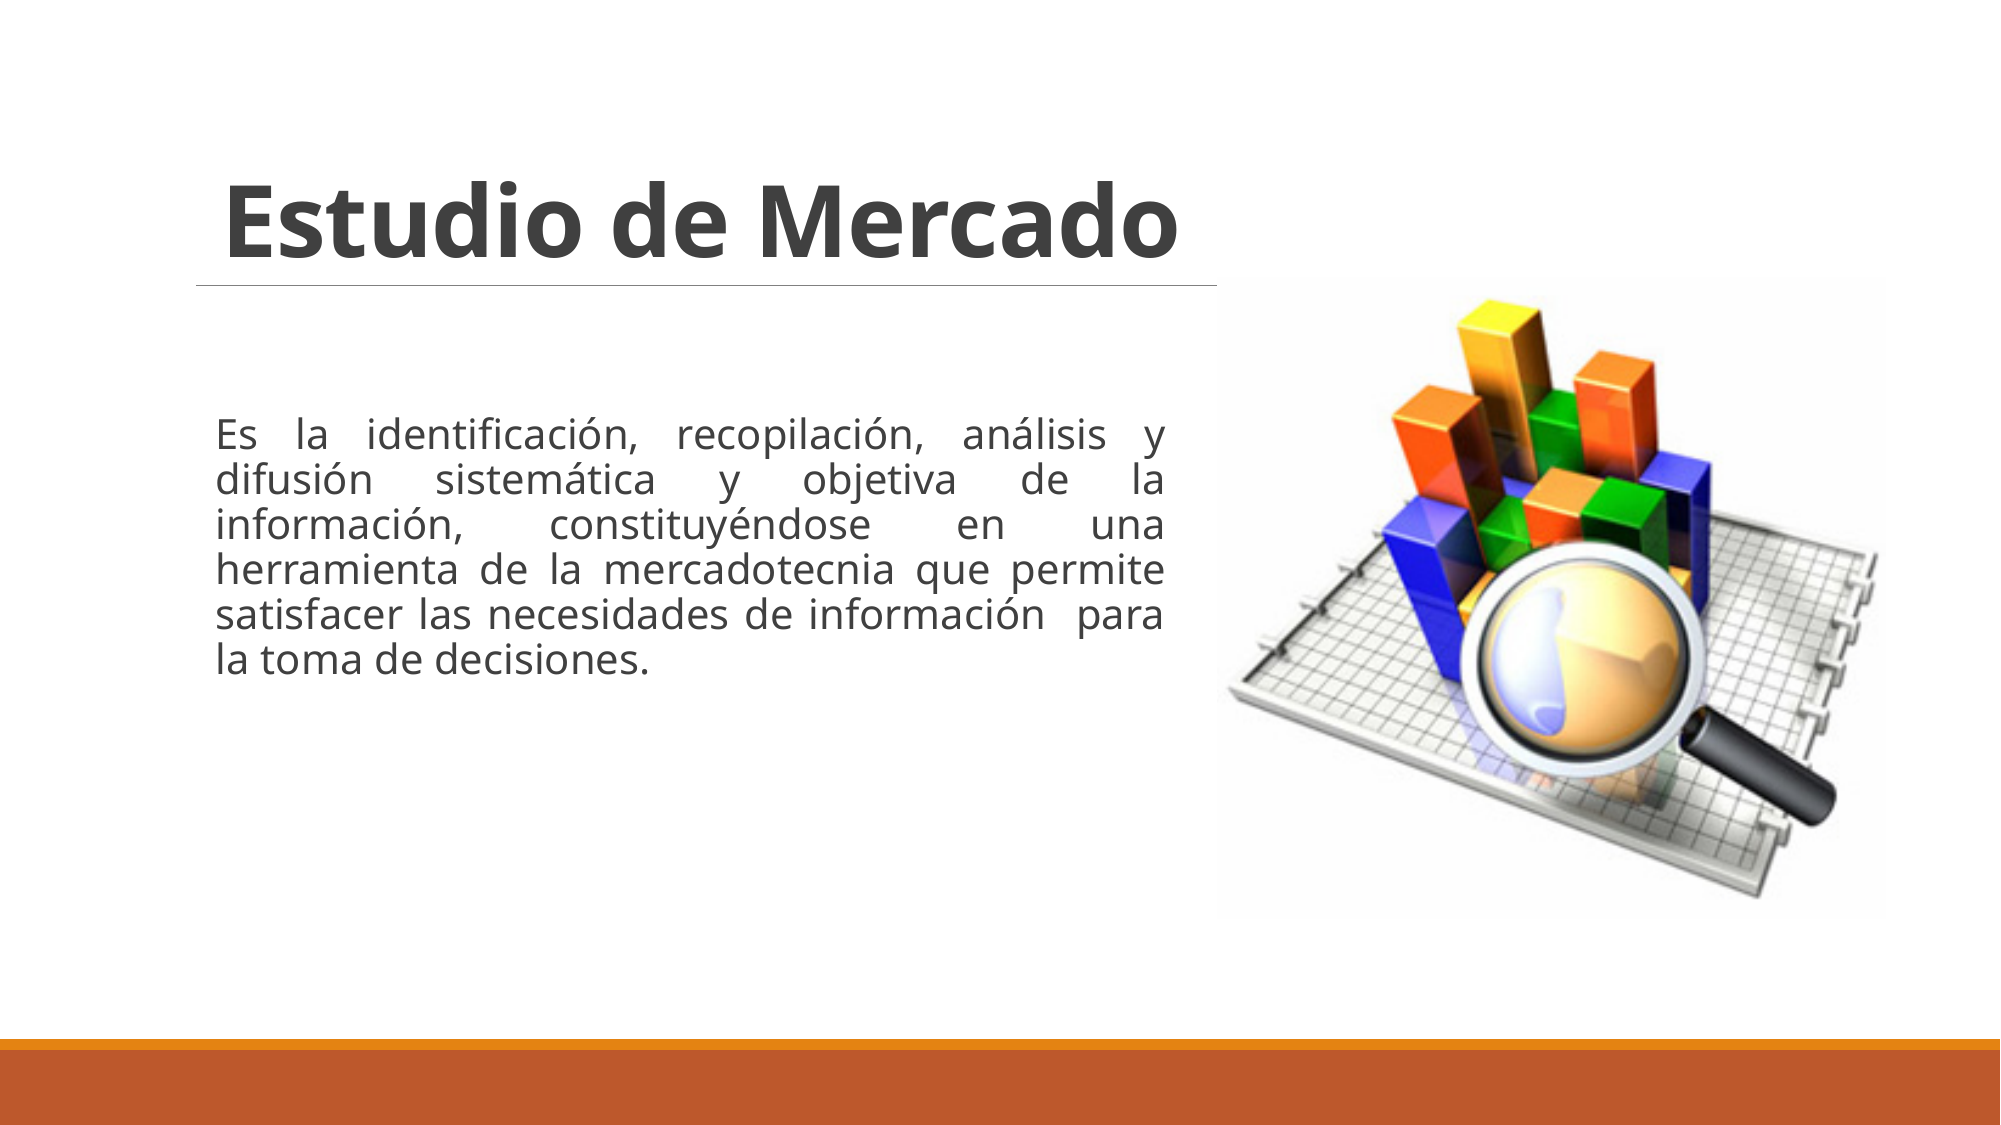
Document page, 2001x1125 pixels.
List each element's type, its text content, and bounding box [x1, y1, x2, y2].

title Estudio de Mercado [180, 47, 1830, 285]
list Es la identificación, recopilación, análisis y difusión sistemática y objetiva de la información, constituyéndose en una herramienta de la mercadotecnia que permite satisfacer las necesidades de información para la toma de decisiones. [200, 406, 1167, 919]
picture [1216, 276, 1886, 920]
